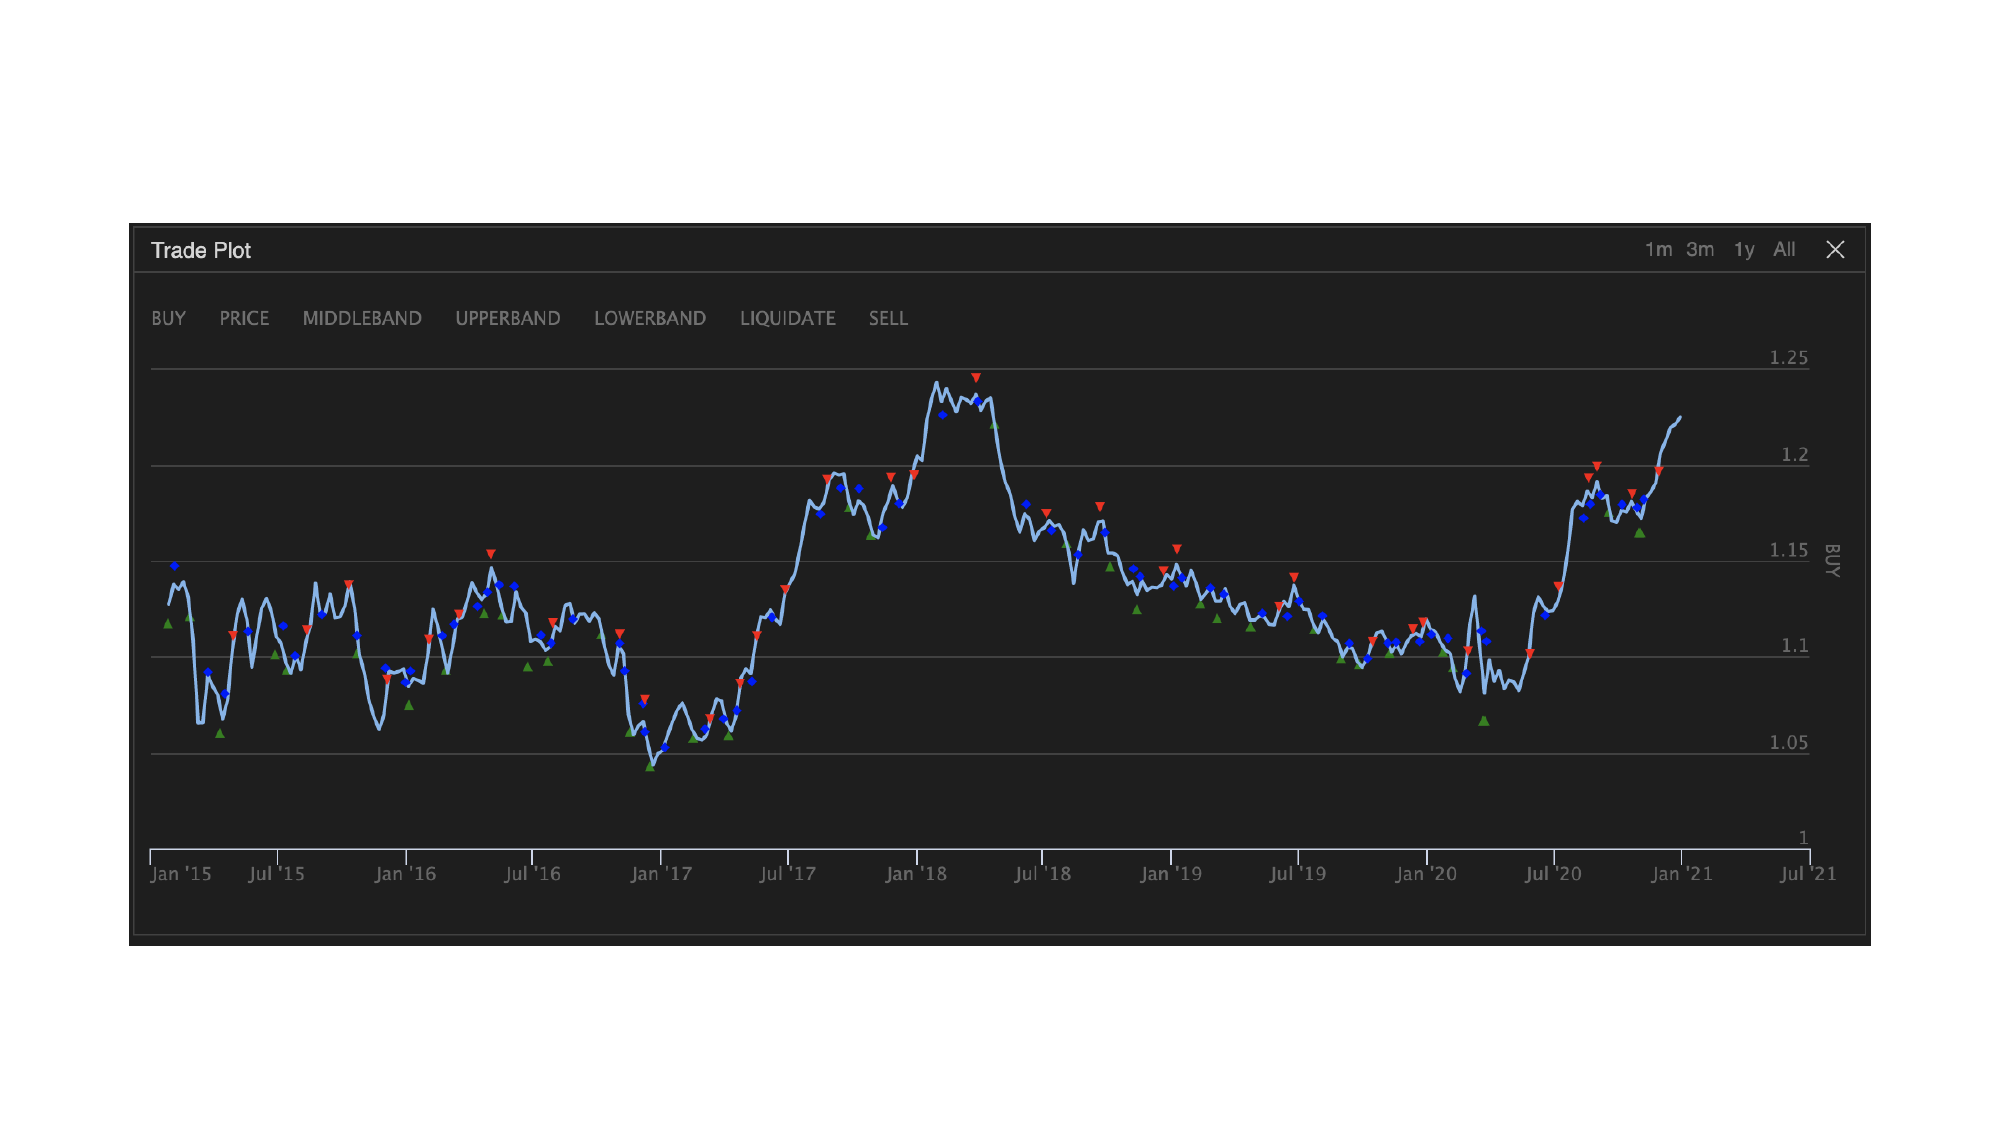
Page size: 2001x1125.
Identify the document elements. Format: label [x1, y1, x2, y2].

picture [129, 223, 1871, 946]
